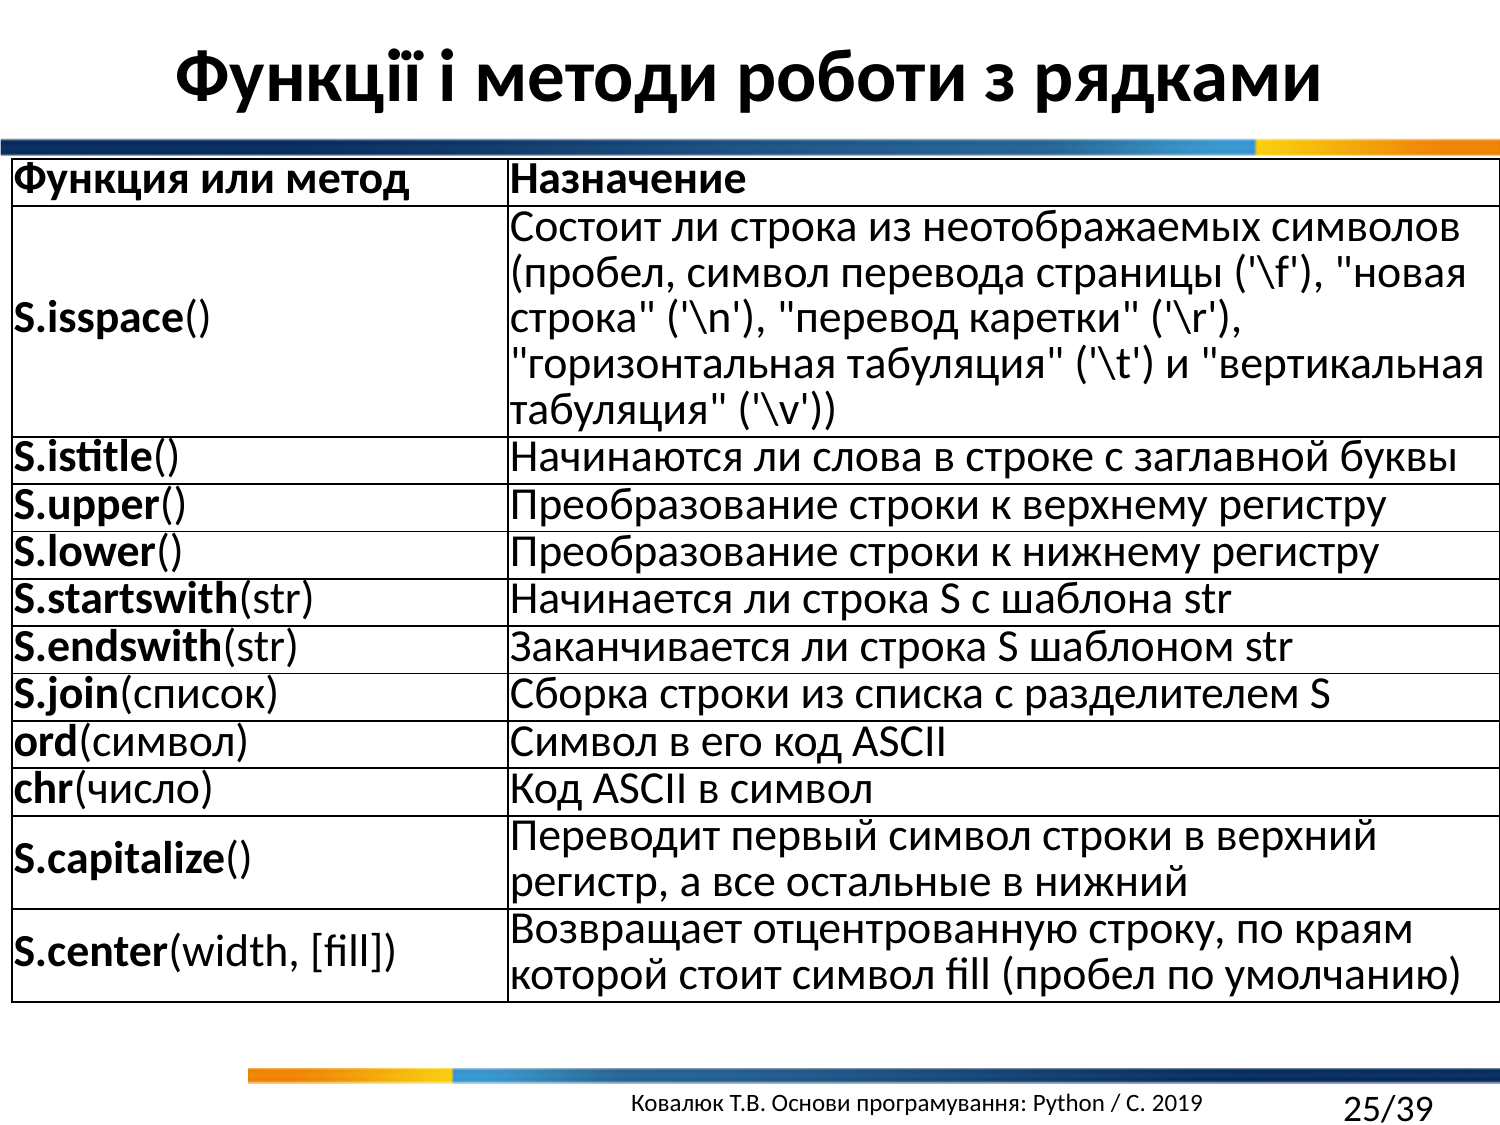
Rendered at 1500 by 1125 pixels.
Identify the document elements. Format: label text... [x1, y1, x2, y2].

table_cell S.istitle() [13, 438, 507, 483]
table_cell S.upper() [13, 485, 507, 531]
table_cell S.join(список) [13, 674, 507, 720]
table_cell Переводит первый символ строки в верхний регистр, а все остальные в нижний [509, 817, 1499, 908]
table_header Функция или метод [13, 160, 507, 205]
table_cell S.endswith(str) [13, 627, 507, 673]
table_cell Возвращает отцентрованную строку, по краям которой стоит символ fill (пробел по умолчанию) [509, 910, 1499, 1001]
table_cell S.isspace() [13, 207, 507, 436]
table_cell Сборка строки из списка с разделителем S [509, 674, 1499, 720]
table_cell S.center(width, [fill]) [13, 910, 507, 1001]
picture [248, 1068, 1500, 1084]
picture [2, 139, 1500, 155]
table_cell Состоит ли строка из неотображаемых символов (пробел, символ перевода страницы ('\f'), "новая строка" ('\n'), "перевод каретки" ('\r'), "горизонтальная табуляция" ('\t') и "вертикальная табуляция" ('\v')) [509, 207, 1499, 436]
table_cell Преобразование строки к нижнему регистру [509, 532, 1499, 578]
table_cell Символ в его код ASCII [509, 722, 1499, 767]
table_cell Начинается ли строка S с шаблона str [509, 580, 1499, 625]
table_cell Начинаются ли слова в строке с заглавной буквы [509, 438, 1499, 483]
table_cell Преобразование строки к верхнему регистру [509, 485, 1499, 531]
table_header Назначение [509, 160, 1499, 205]
table_cell S.startswith(str) [13, 580, 507, 625]
table_cell Заканчивается ли строка S шаблоном str [509, 627, 1499, 673]
table_cell S.capitalize() [13, 817, 507, 908]
text_box Функції і методи роботи з рядками [0, 19, 1500, 124]
table_cell chr(число) [13, 769, 507, 815]
table_cell Код ASCII в символ [509, 769, 1499, 815]
table_cell S.lower() [13, 532, 507, 578]
table_cell ord(символ) [13, 722, 507, 767]
